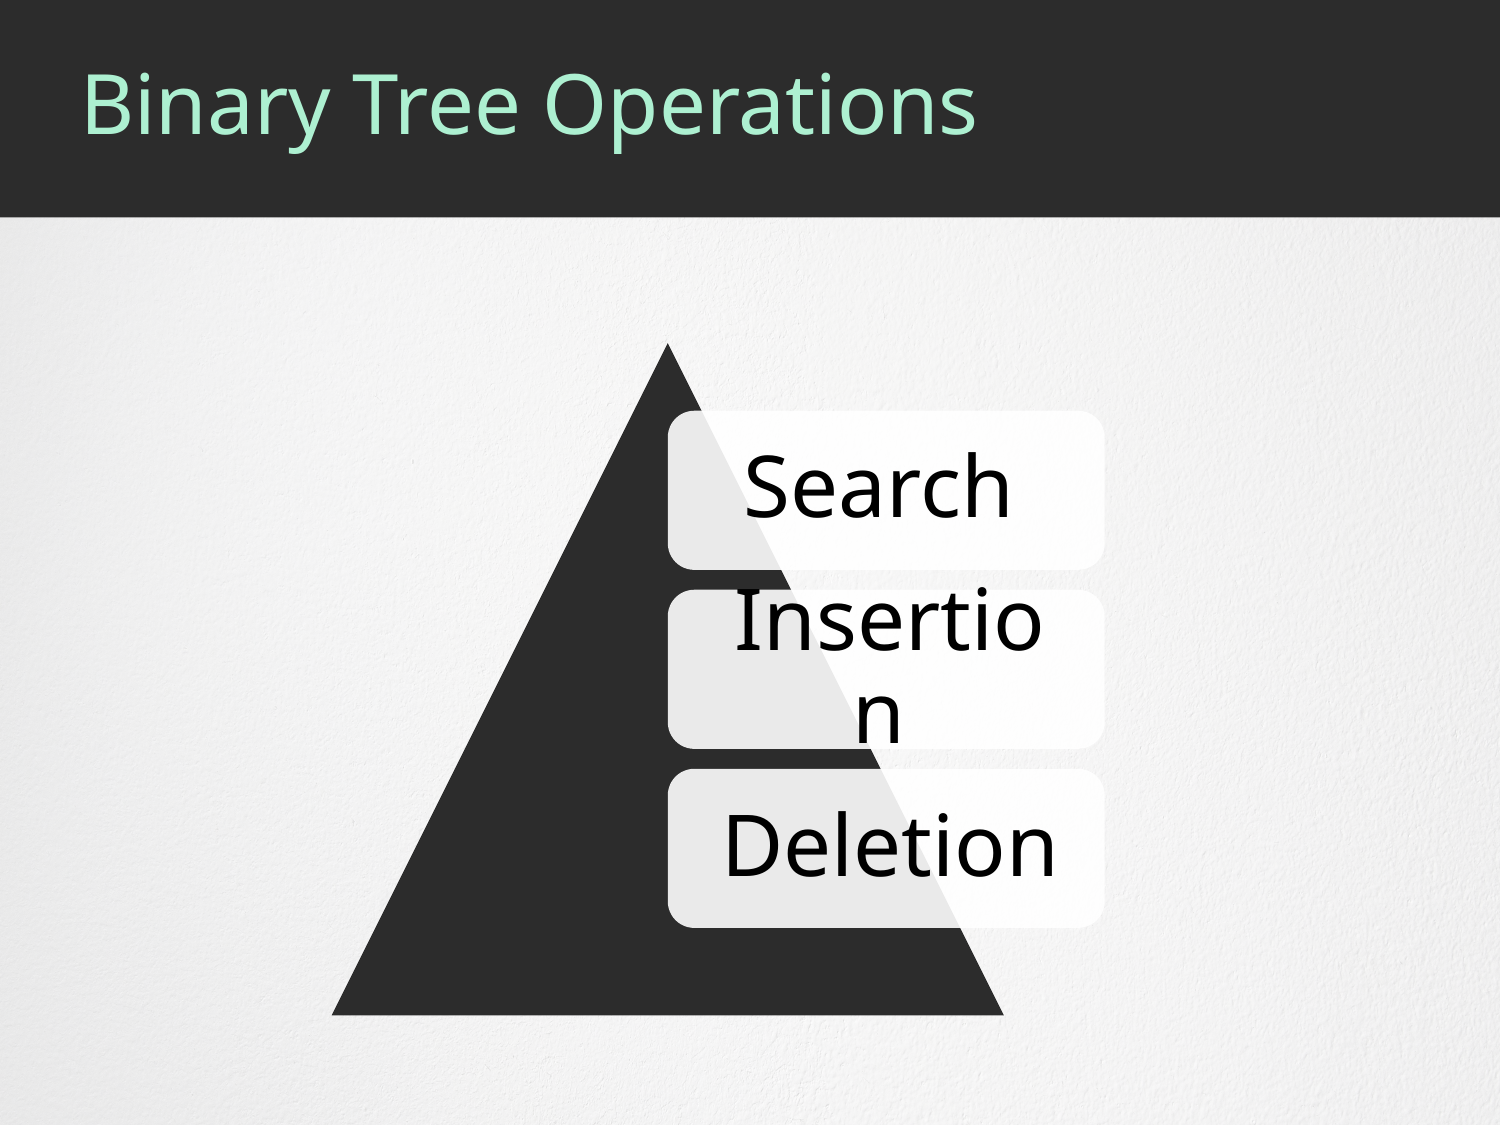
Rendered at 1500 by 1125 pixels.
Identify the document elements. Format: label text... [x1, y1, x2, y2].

title Binary Tree Operations [65, 0, 1500, 216]
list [187, 343, 1249, 1016]
